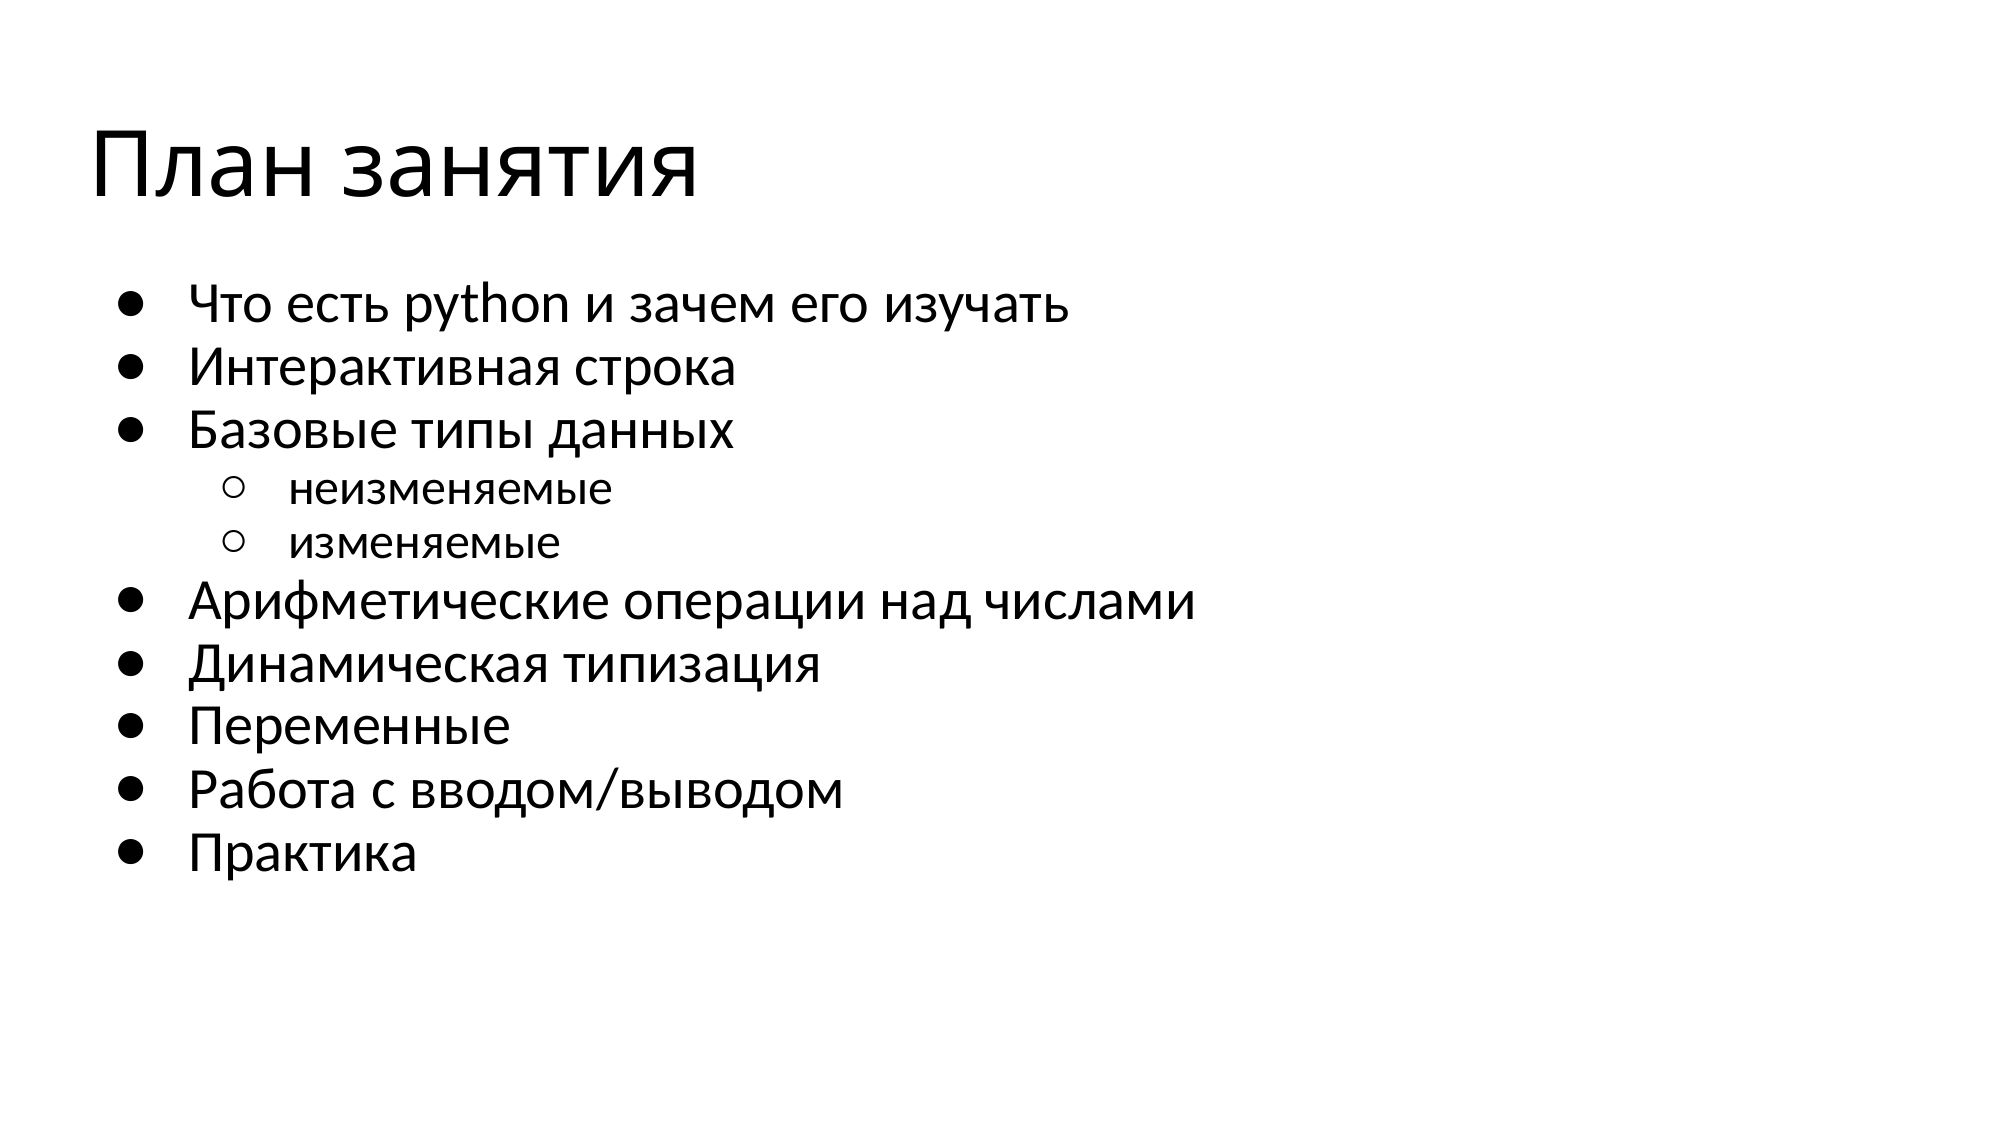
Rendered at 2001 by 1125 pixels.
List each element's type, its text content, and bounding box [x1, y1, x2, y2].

list Что есть python и зачем его изучать Интерактивная строка Базовые типы данных неизменяемые изменяемые Арифметические операции над числами Динамическая типизация Переменные Работа с вводом/выводом Практика [68, 252, 1932, 1000]
title План занятия [68, 97, 1932, 223]
